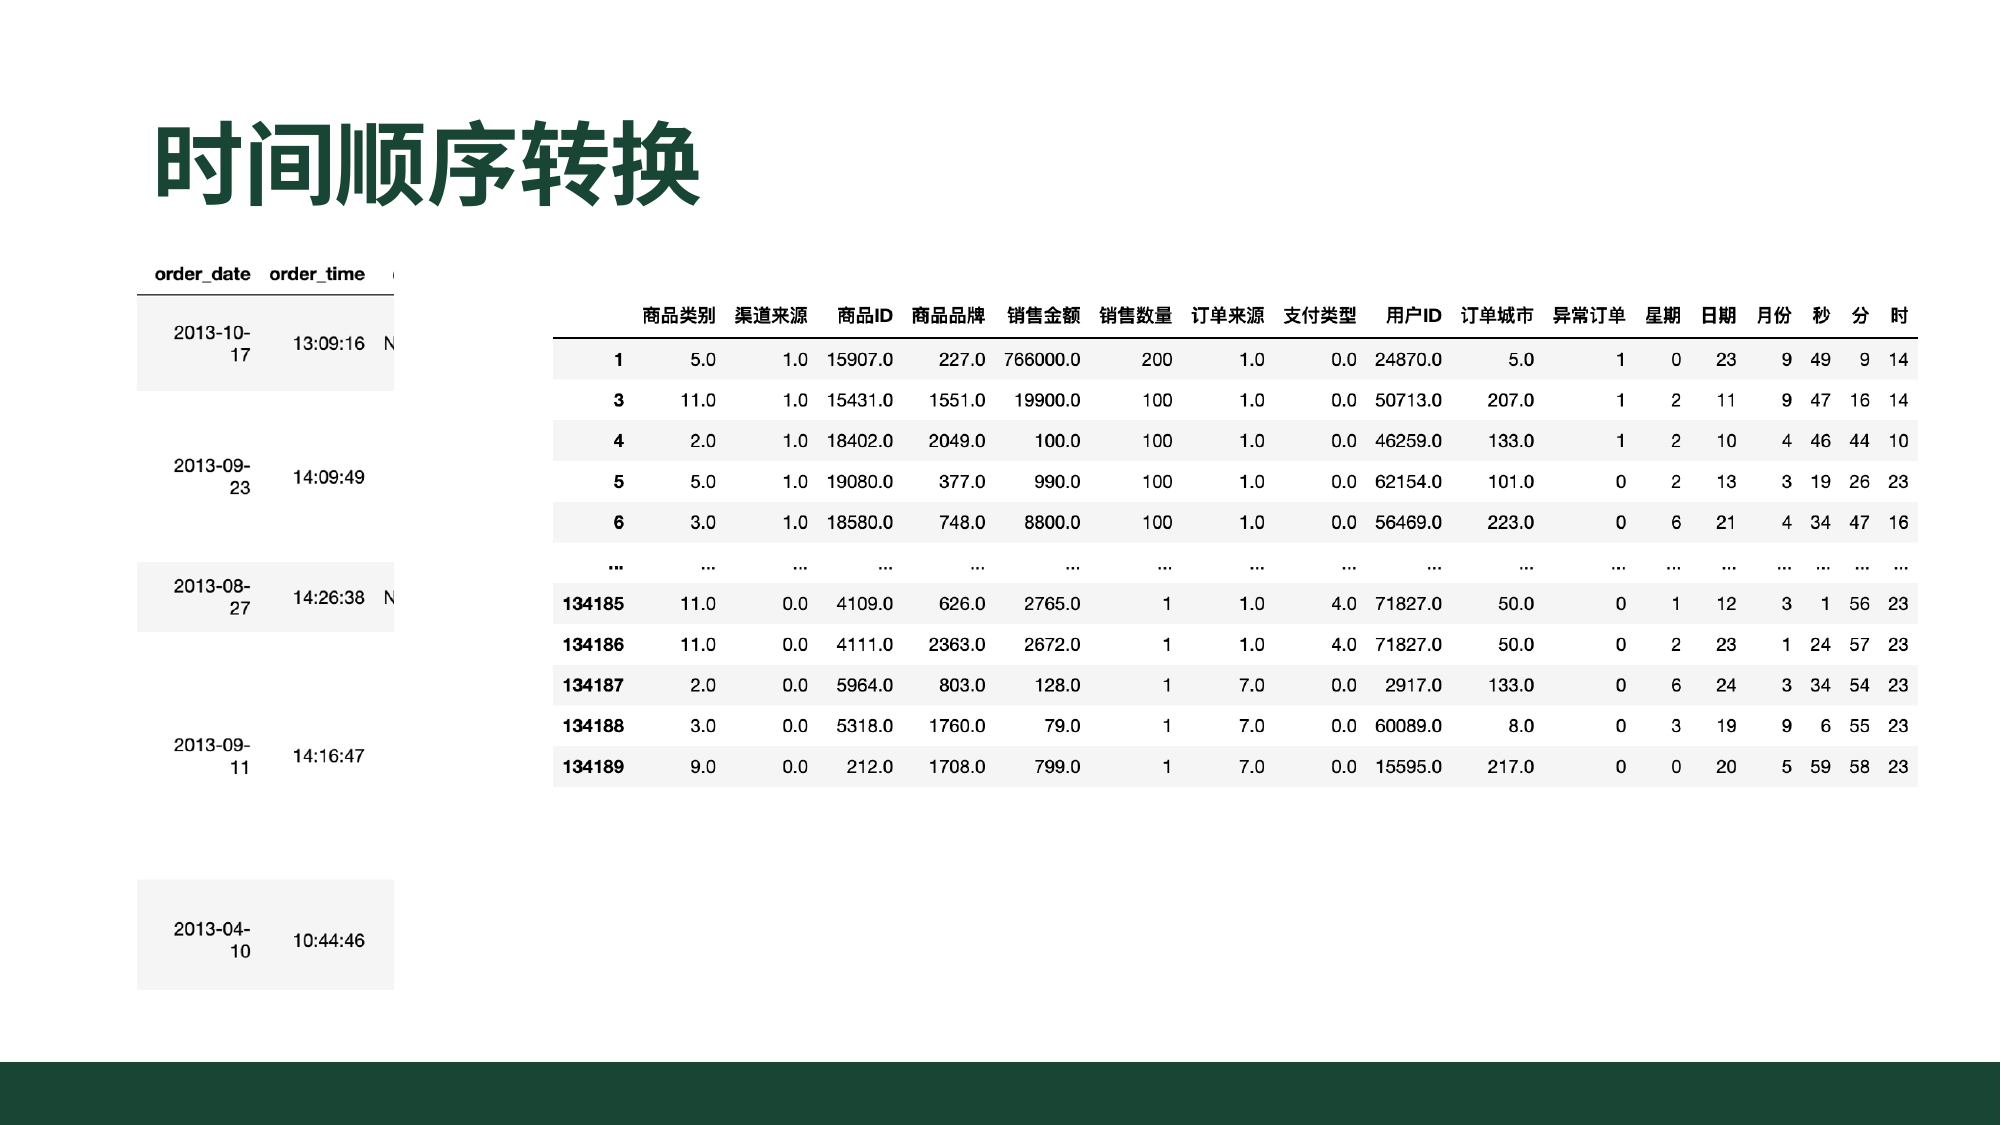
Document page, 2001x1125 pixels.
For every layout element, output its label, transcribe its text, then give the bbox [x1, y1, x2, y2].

title 时间顺序转换 [137, 59, 1863, 278]
picture [549, 277, 1931, 798]
picture [137, 226, 394, 997]
